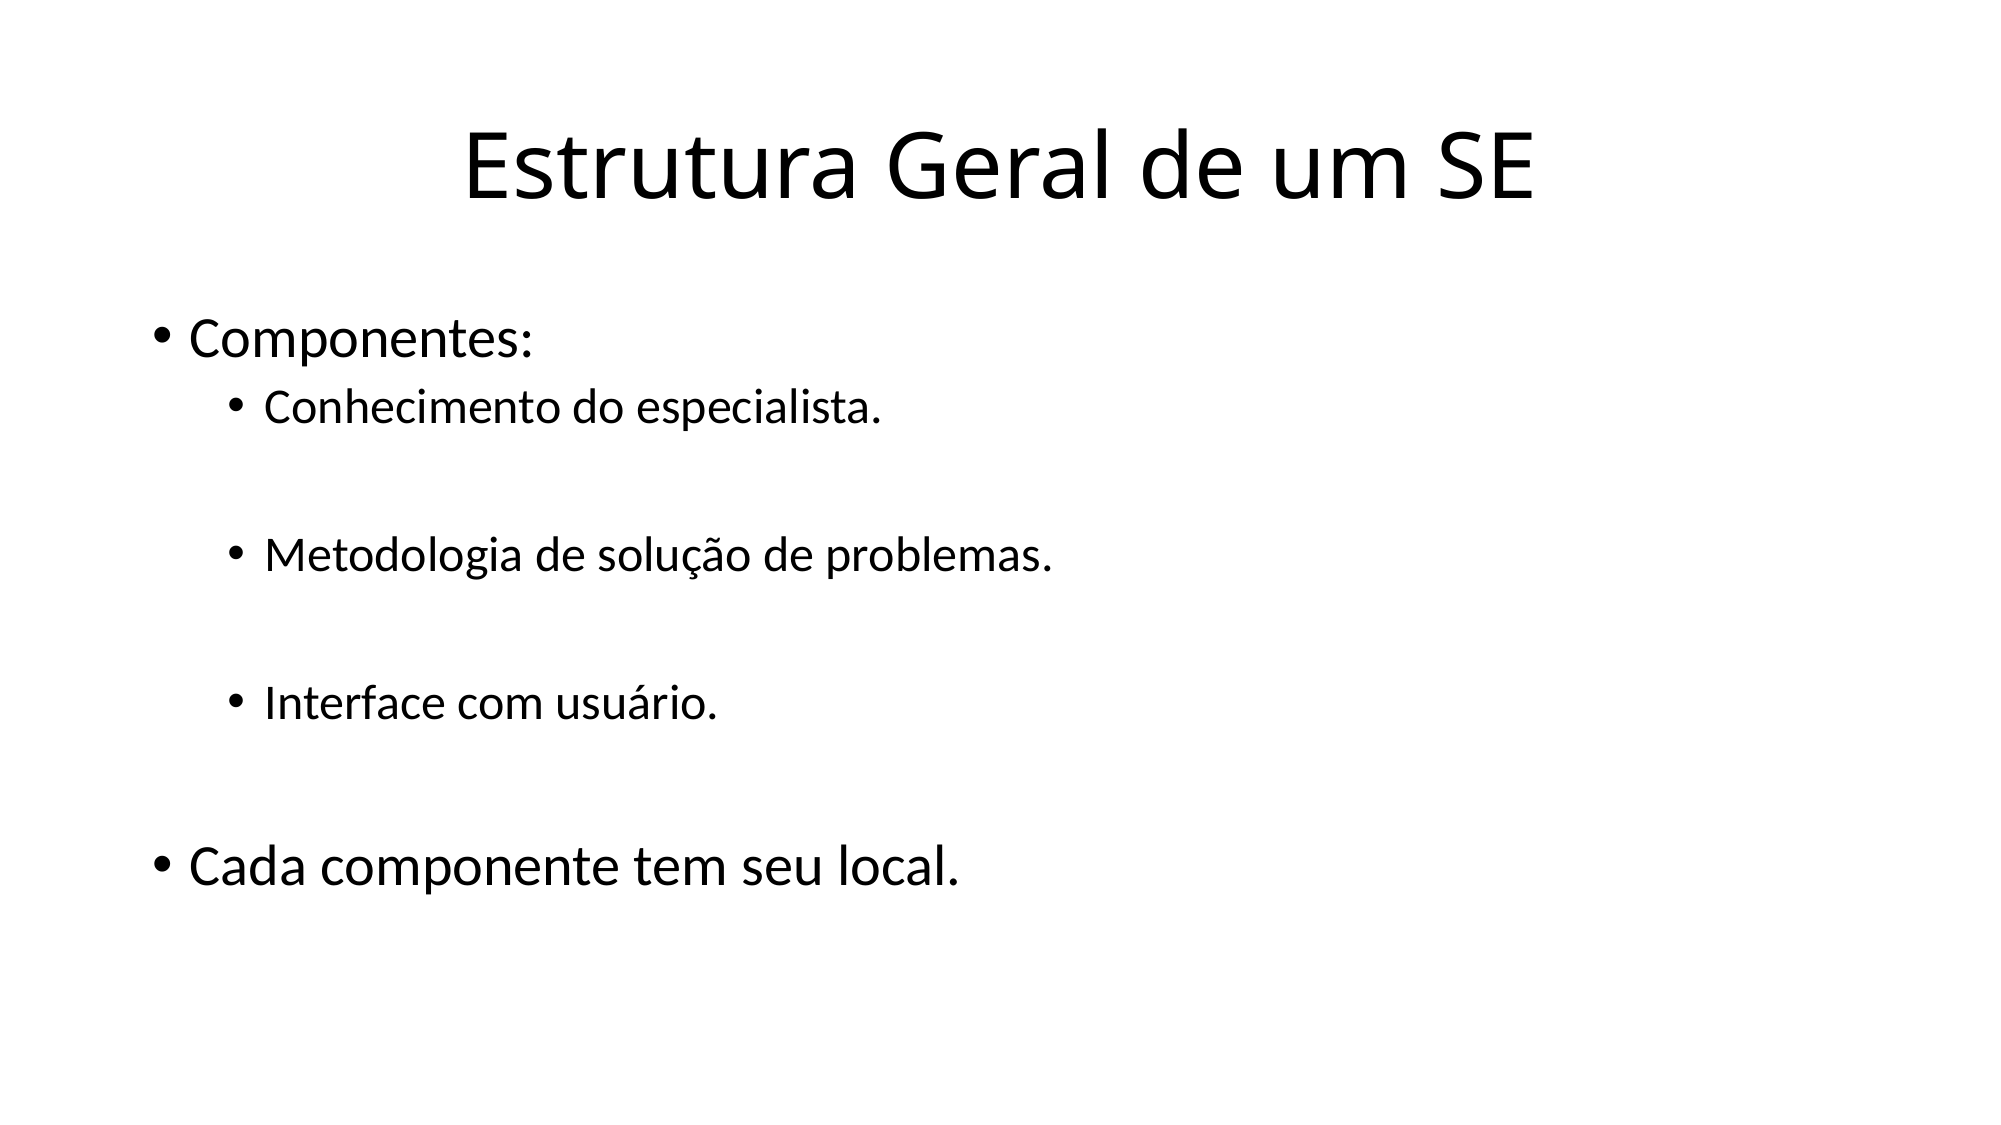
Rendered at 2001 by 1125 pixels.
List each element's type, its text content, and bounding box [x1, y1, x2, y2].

list Componentes: Conhecimento do especialista. Metodologia de solução de problemas. Interface com usuário. Cada componente tem seu local. [137, 299, 1863, 1014]
title Estrutura Geral de um SE [137, 59, 1863, 278]
